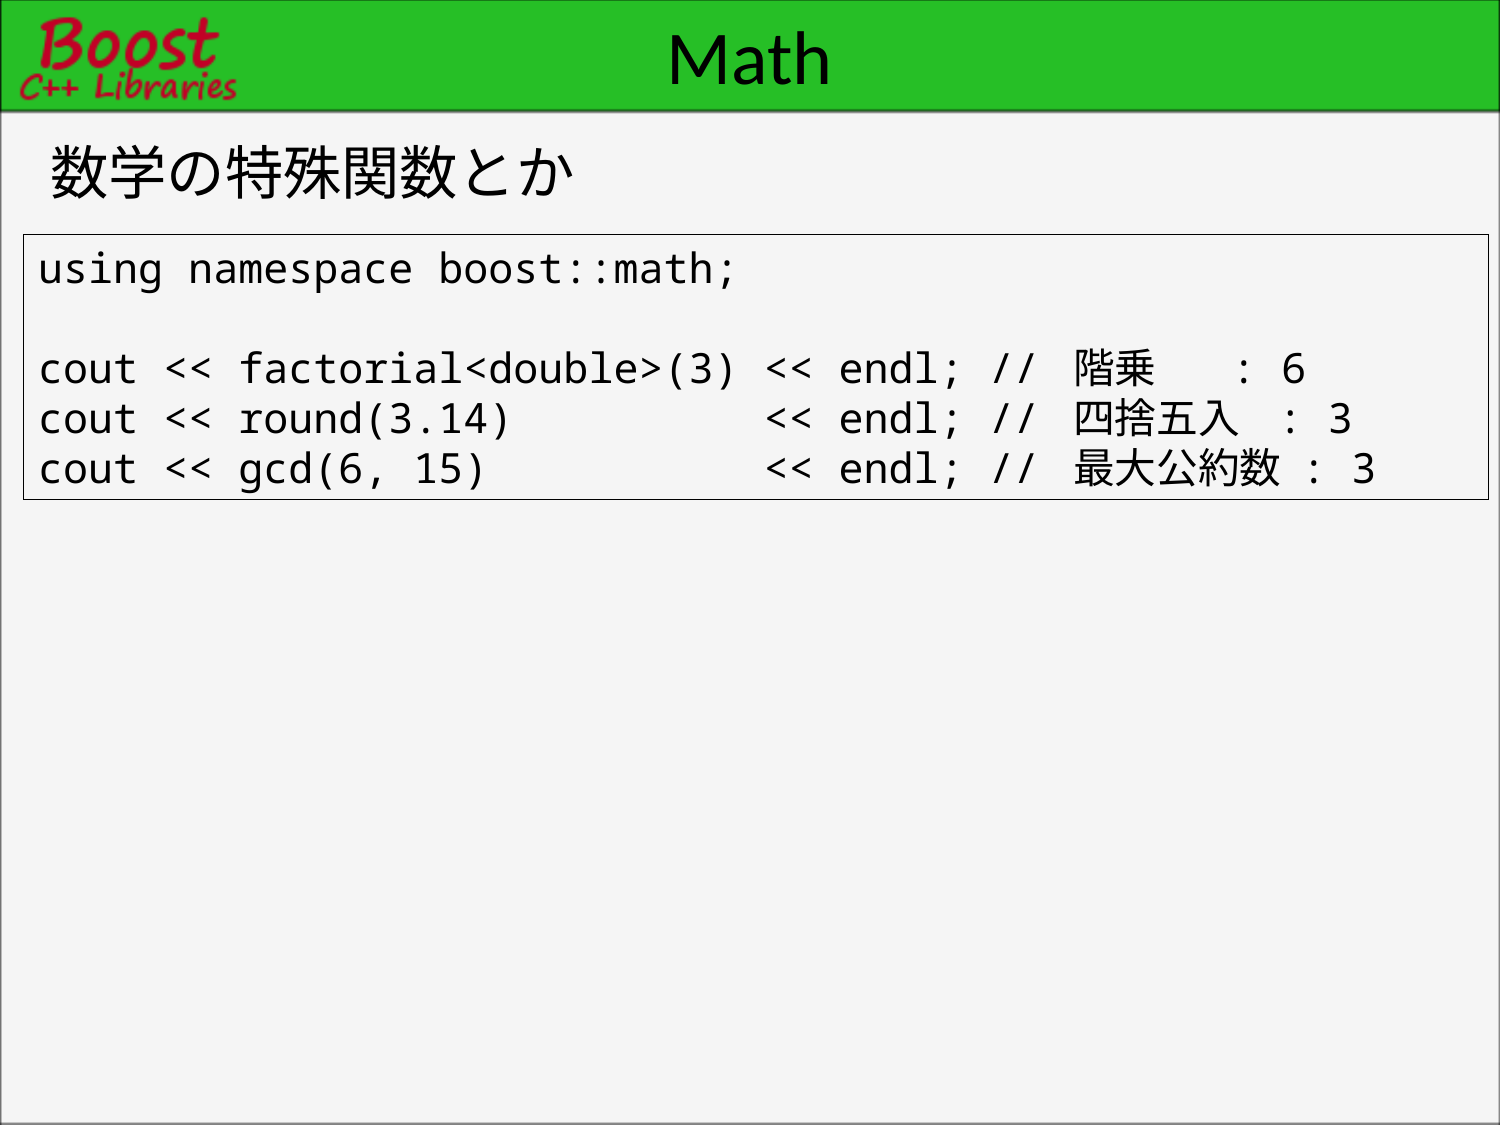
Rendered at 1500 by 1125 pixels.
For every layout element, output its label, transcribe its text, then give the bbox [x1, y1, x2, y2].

title Math [75, 0, 1425, 108]
list 数学の特殊関数とか [35, 128, 1442, 223]
picture [0, 0, 1500, 1125]
text_box using namespace boost::math; cout << factorial<double>(3) << endl; // 階乗 : 6 cout << round(3.14) << endl; // 四捨五入 : 3 cout << gcd(6, 15) << endl; // 最大公約数 : 3 [23, 234, 1489, 500]
